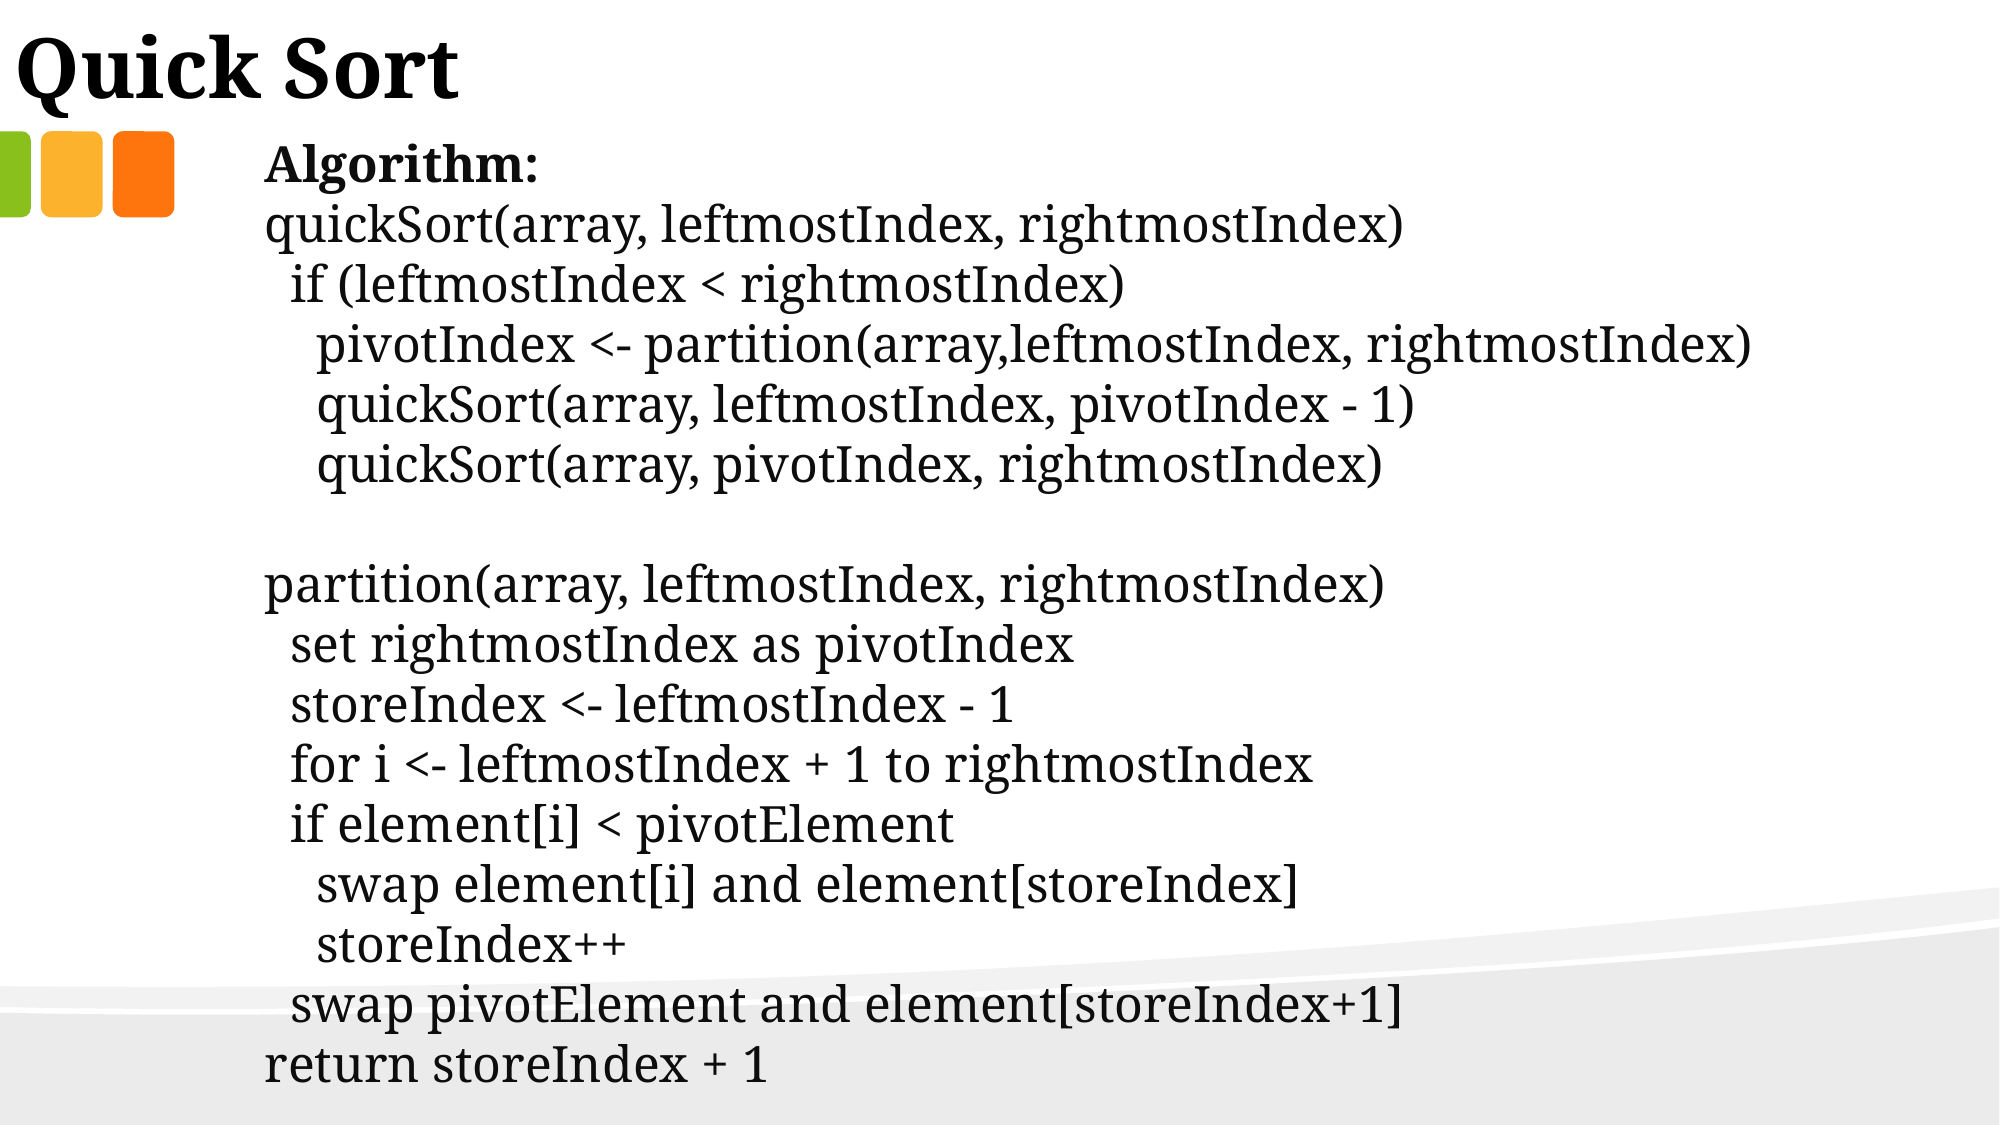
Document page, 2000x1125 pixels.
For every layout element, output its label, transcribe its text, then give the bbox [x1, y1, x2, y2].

text_box Algorithm: quickSort(array, leftmostIndex, rightmostIndex) if (leftmostIndex < rightmostIndex) pivotIndex <- partition(array,leftmostIndex, rightmostIndex) quickSort(array, leftmostIndex, pivotIndex - 1) quickSort(array, pivotIndex, rightmostIndex) partition(array, leftmostIndex, rightmostIndex) set rightmostIndex as pivotIndex storeIndex <- leftmostIndex - 1 for i <- leftmostIndex + 1 to rightmostIndex if element[i] < pivotElement swap element[i] and element[storeIndex] storeIndex++ swap pivotElement and element[storeIndex+1] return storeIndex + 1 [249, 124, 1875, 1100]
text_box Quick Sort [0, 0, 1551, 125]
